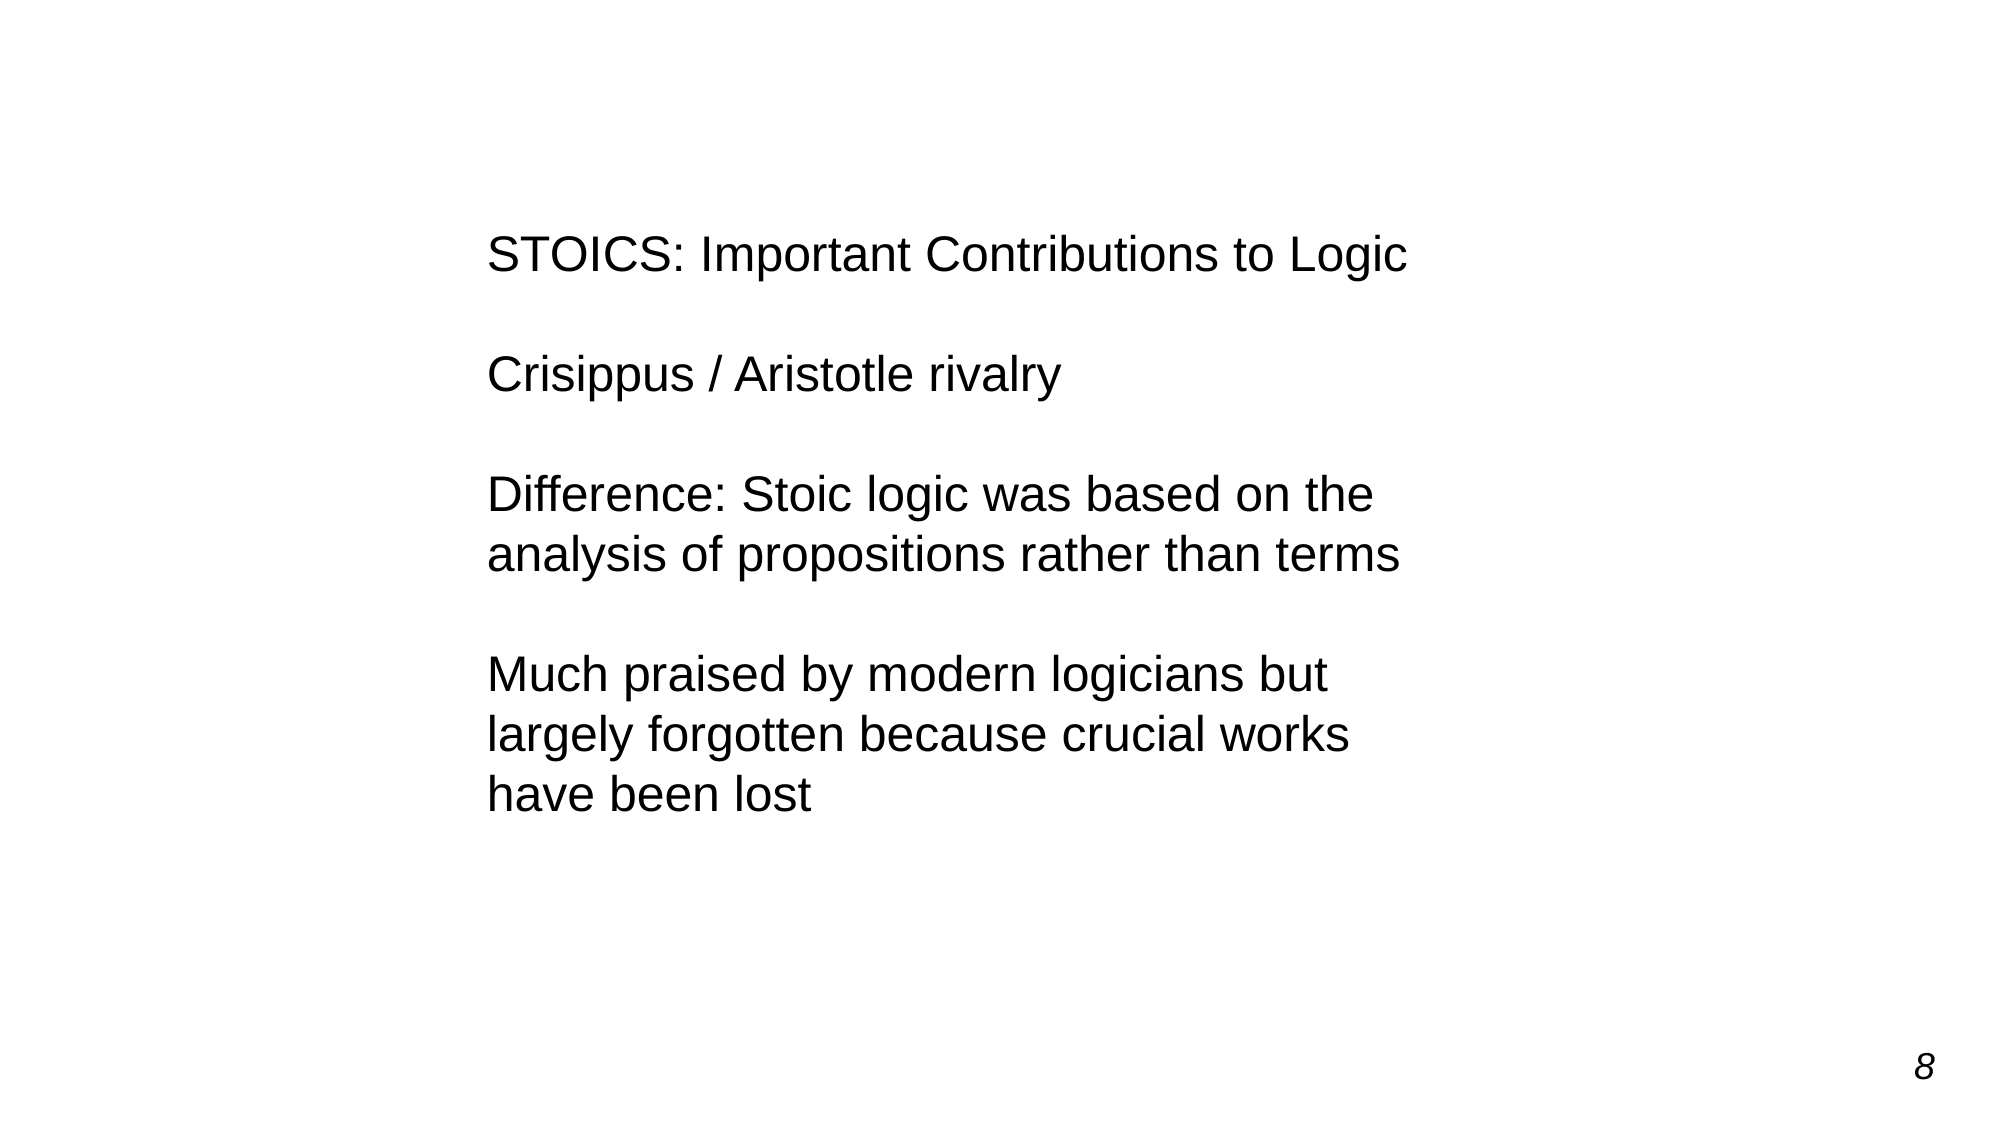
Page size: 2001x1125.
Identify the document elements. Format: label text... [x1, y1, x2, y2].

text_box STOICS: Important Contributions to Logic Crisippus / Aristotle rivalry Difference: Stoic logic was based on the analysis of propositions rather than terms Much praised by modern logicians but largely forgotten because crucial works have been lost [472, 213, 1472, 829]
text_box 8 [1899, 1034, 1958, 1095]
